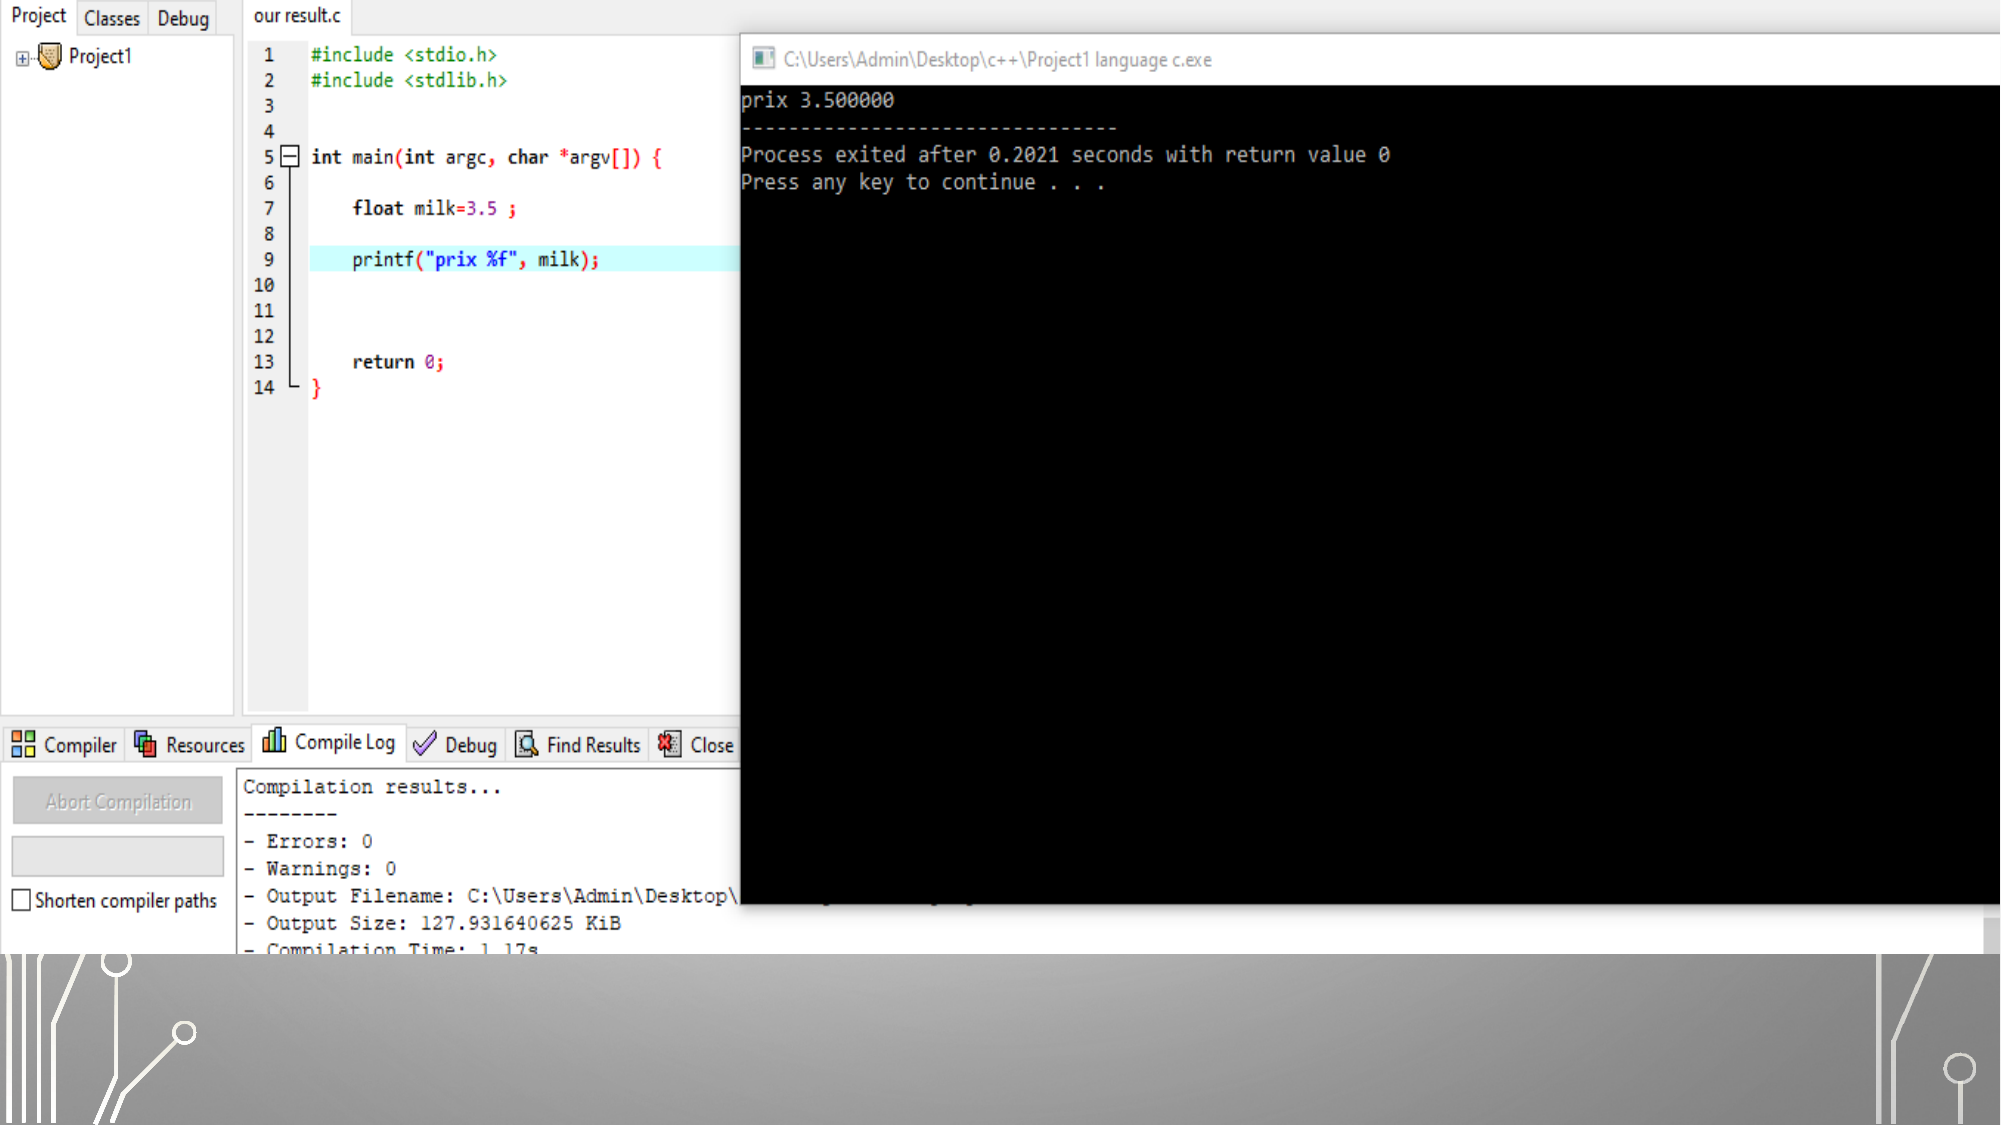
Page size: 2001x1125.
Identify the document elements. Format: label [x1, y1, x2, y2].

picture [0, 0, 2000, 954]
